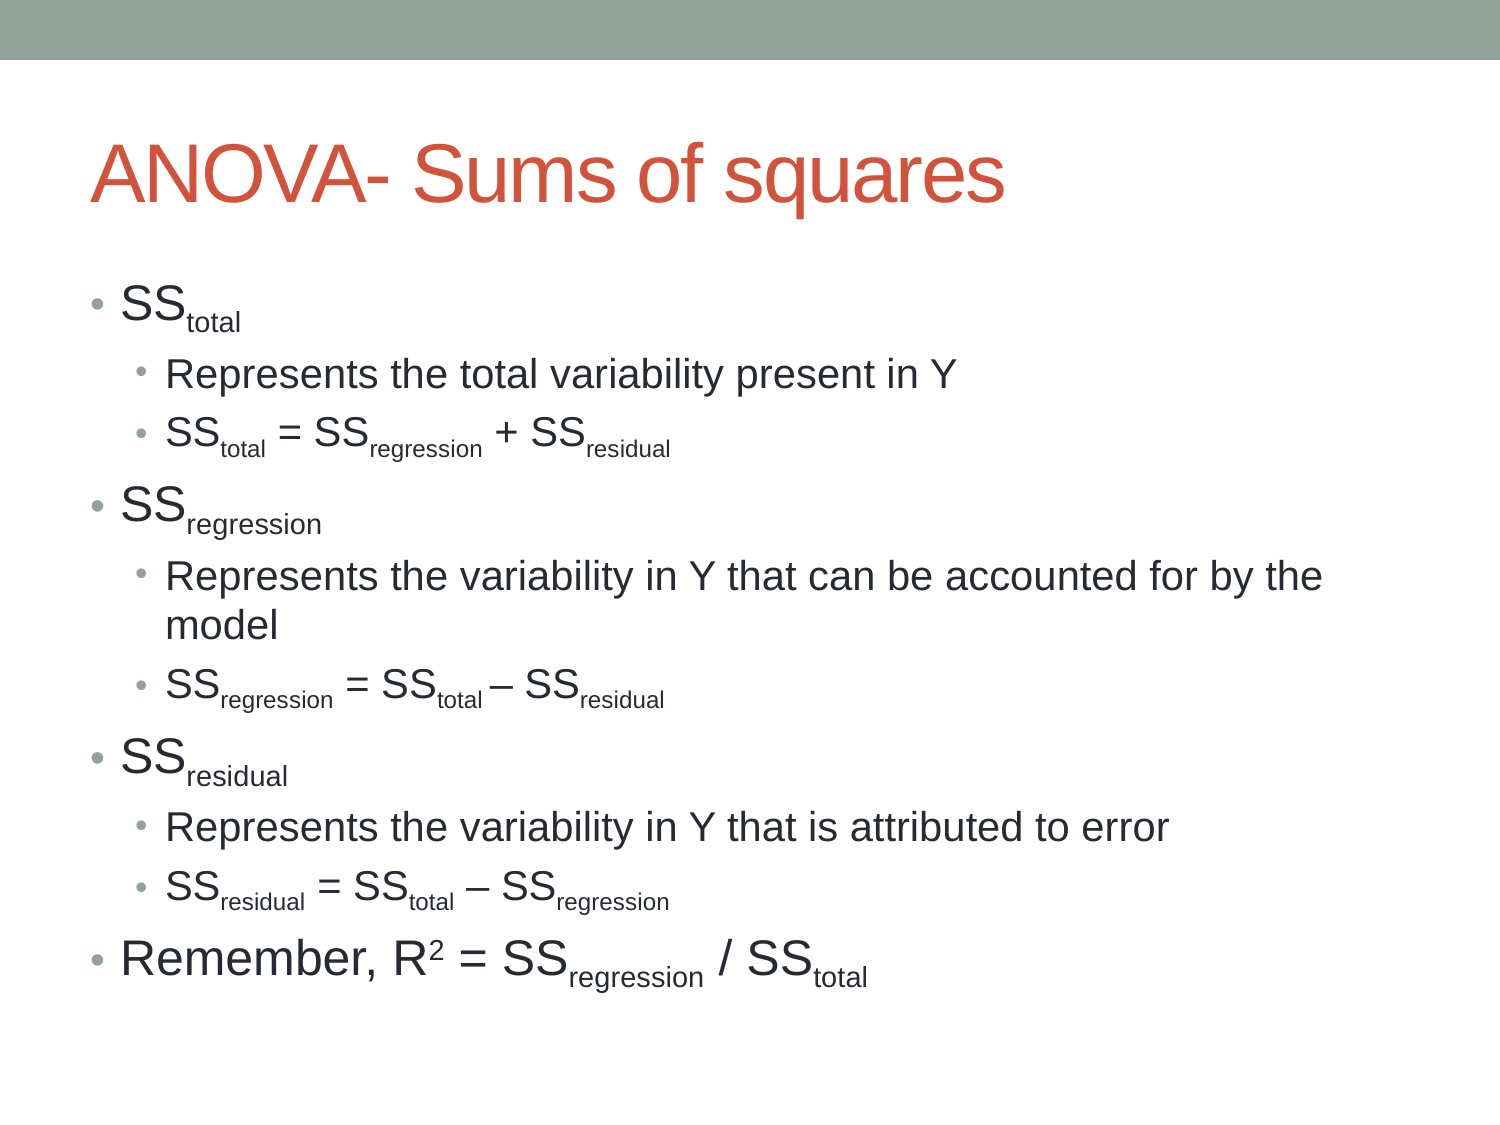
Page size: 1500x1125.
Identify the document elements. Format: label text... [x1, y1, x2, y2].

title ANOVA- Sums of squares [75, 87, 1425, 250]
list SStotal Represents the total variability present in Y SStotal = SSregression + SSresidual SSregression Represents the variability in Y that can be accounted for by the model SSregression = SStotal – SSresidual SSresidual Represents the variability in Y that is attributed to error SSresidual = SStotal – SSregression Remember, R2 = SSregression / SStotal [75, 262, 1425, 1063]
